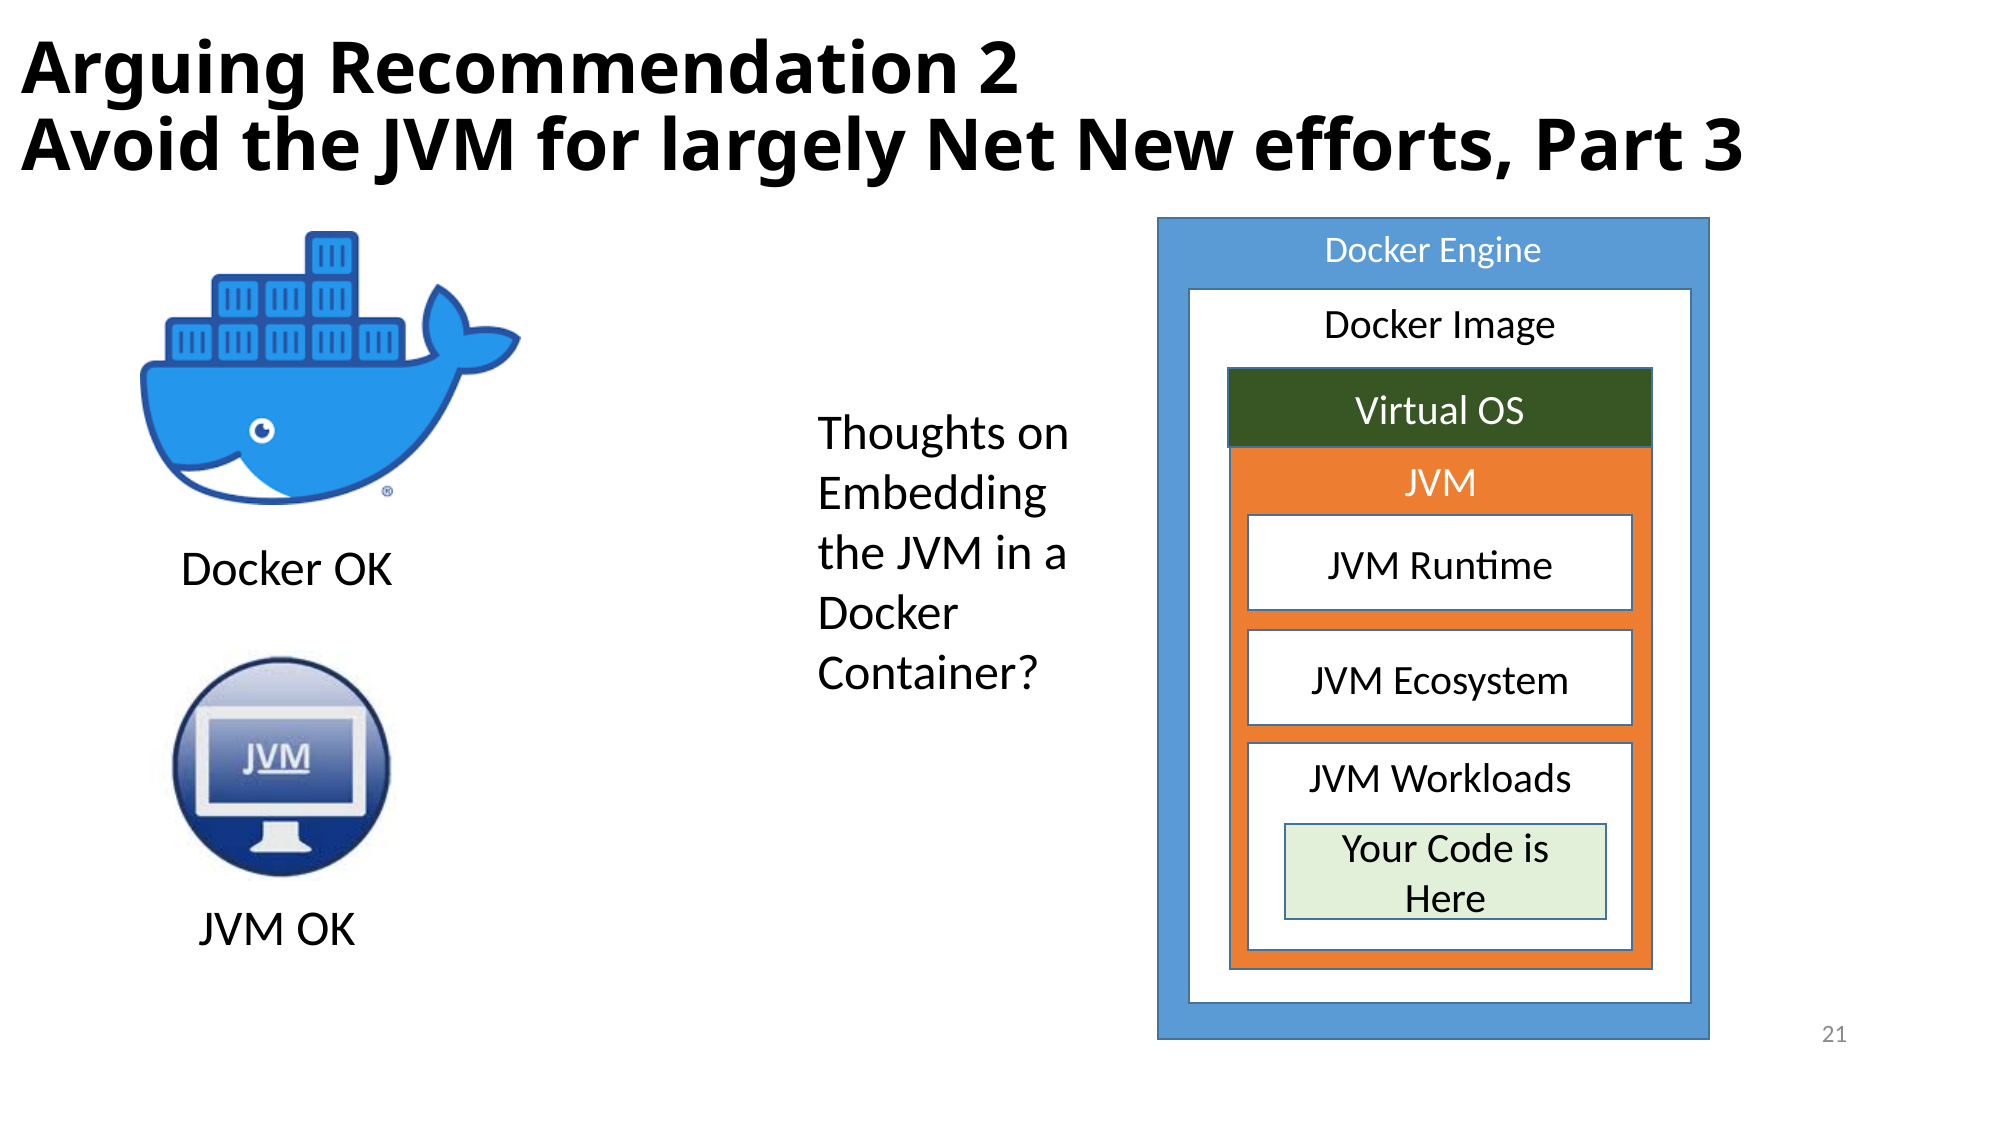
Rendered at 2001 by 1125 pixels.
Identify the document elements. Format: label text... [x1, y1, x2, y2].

text_box Docker Image [1188, 288, 1692, 1004]
title Arguing Recommendation 2 Avoid the JVM for largely Net New efforts, Part 3 [6, 0, 1913, 218]
text_box JVM OK [183, 887, 478, 963]
picture [126, 650, 433, 881]
slide_number 21 [1412, 1002, 1863, 1063]
text_box Virtual OS [1227, 367, 1653, 448]
text_box JVM Workloads [1247, 742, 1633, 951]
text_box Docker Engine [1157, 217, 1710, 1040]
text_box Your Code is Here [1284, 823, 1607, 920]
text_box Docker OK [166, 527, 460, 603]
picture [139, 230, 521, 505]
text_box JVM [1229, 446, 1653, 970]
text_box JVM Runtime [1247, 514, 1633, 611]
text_box Thoughts on Embedding the JVM in a Docker Container? [802, 392, 1097, 708]
text_box JVM Ecosystem [1247, 629, 1633, 726]
